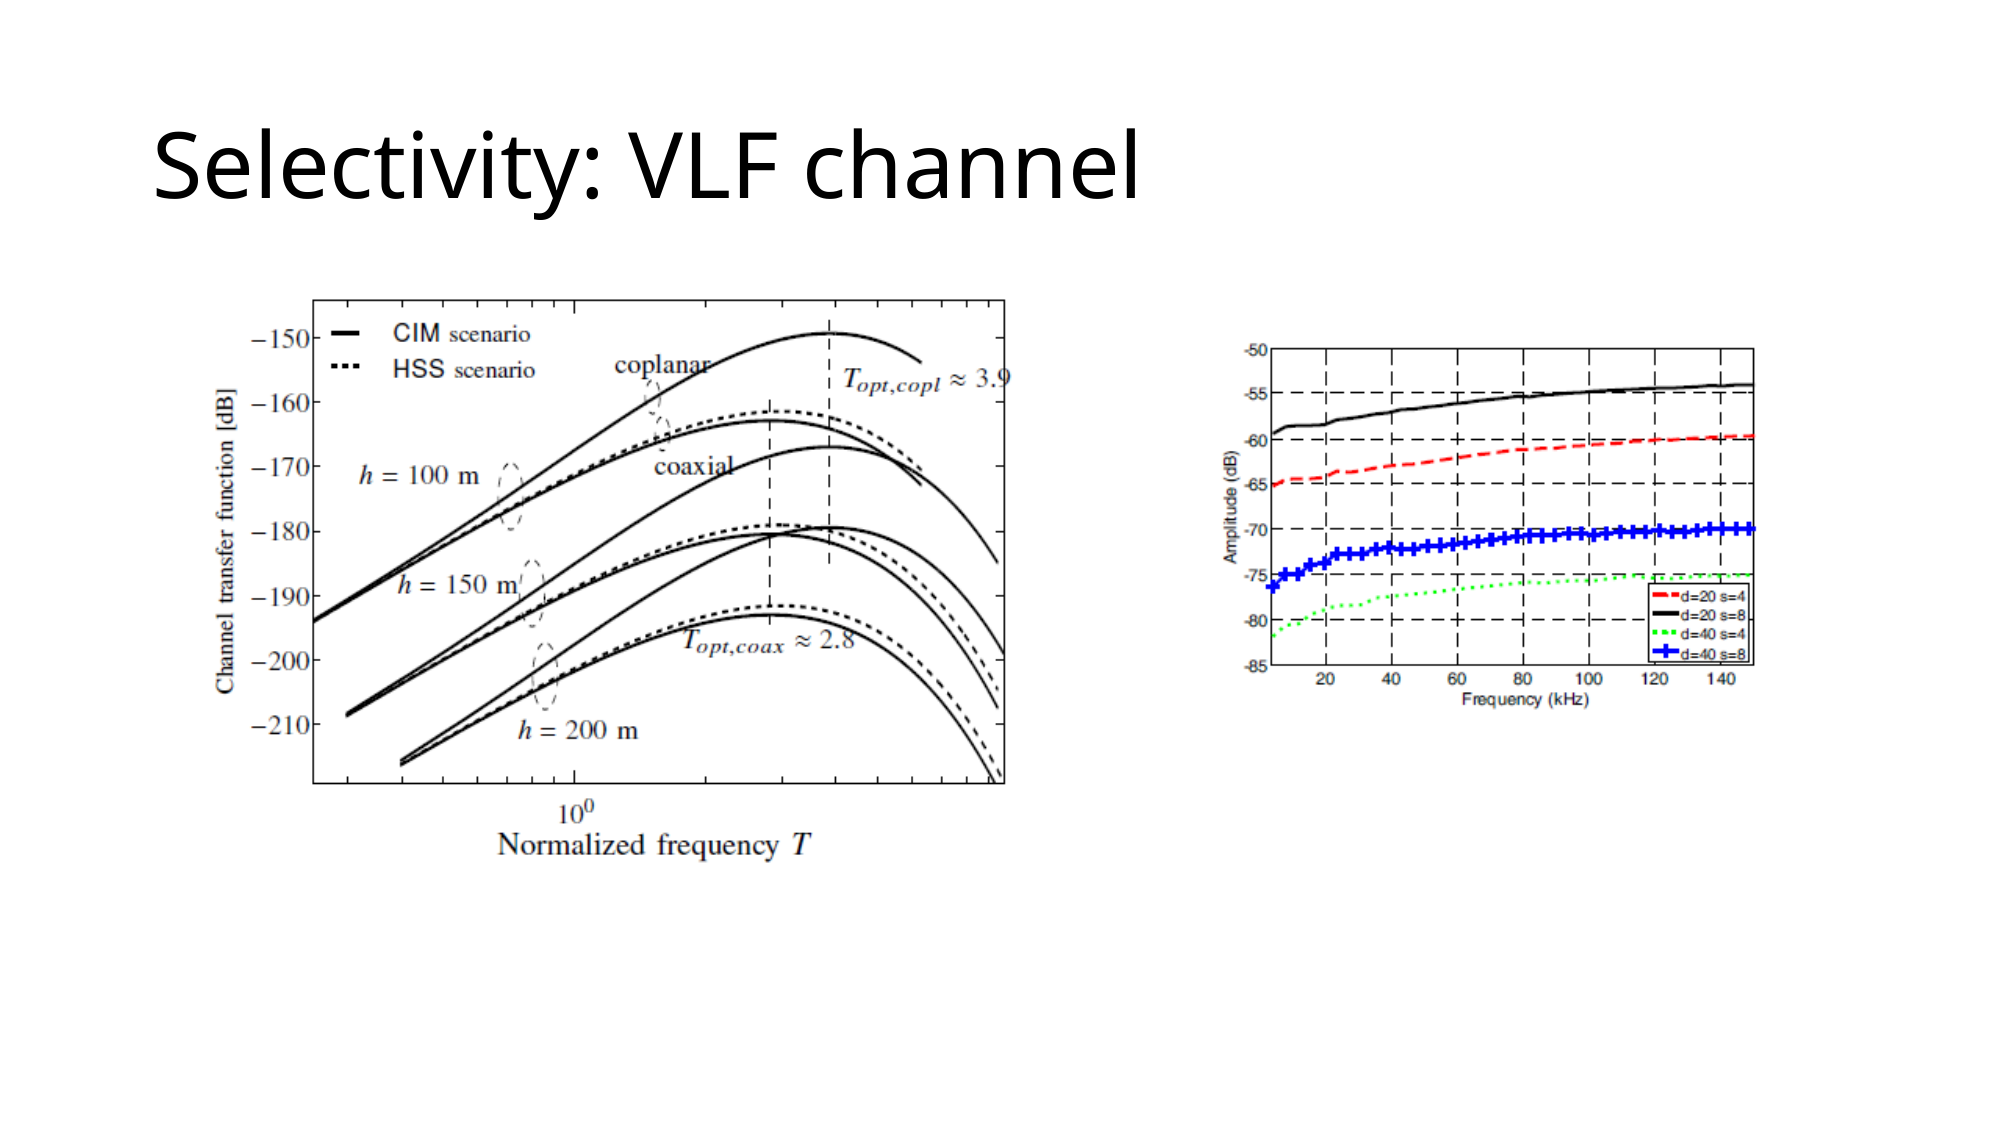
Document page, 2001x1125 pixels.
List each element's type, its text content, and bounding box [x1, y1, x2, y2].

picture [1205, 320, 1811, 724]
title Selectivity: VLF channel [137, 59, 1863, 278]
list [161, 256, 1082, 869]
